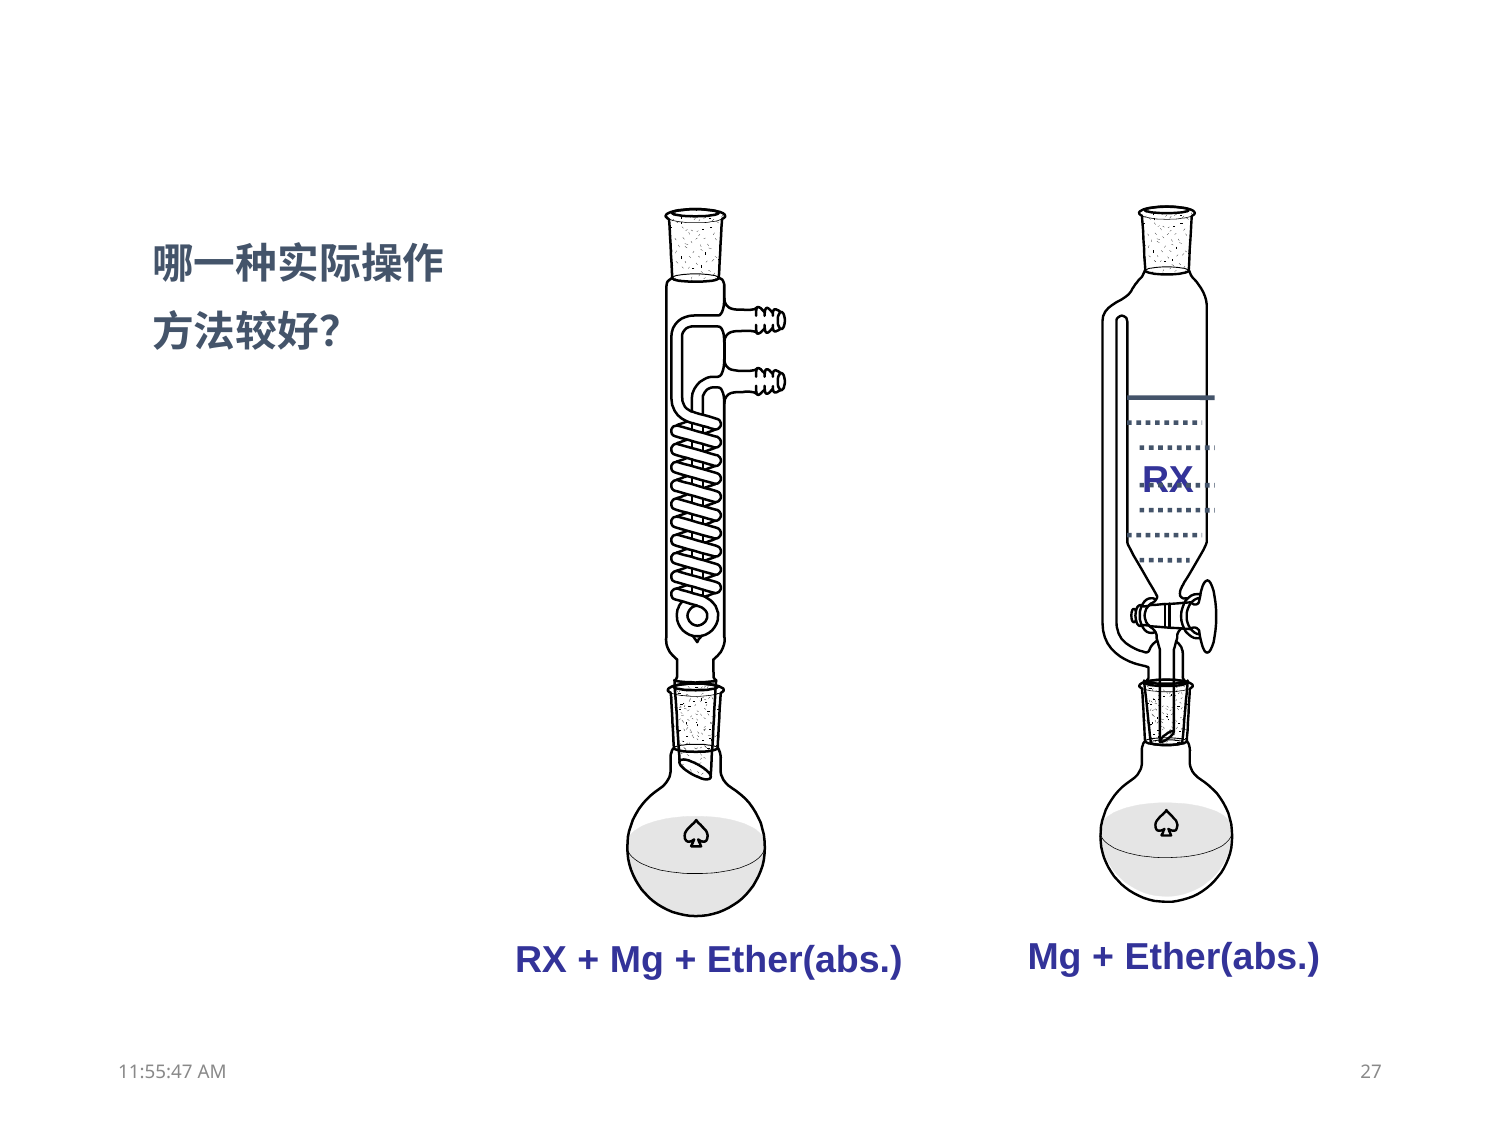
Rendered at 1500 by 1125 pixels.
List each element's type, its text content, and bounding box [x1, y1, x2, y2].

text_box 哪一种实际操作方法较好？ [137, 212, 463, 363]
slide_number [103, 1042, 441, 1103]
slide_number 27 [1059, 1042, 1397, 1103]
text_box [1012, 199, 1336, 985]
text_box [499, 202, 918, 988]
